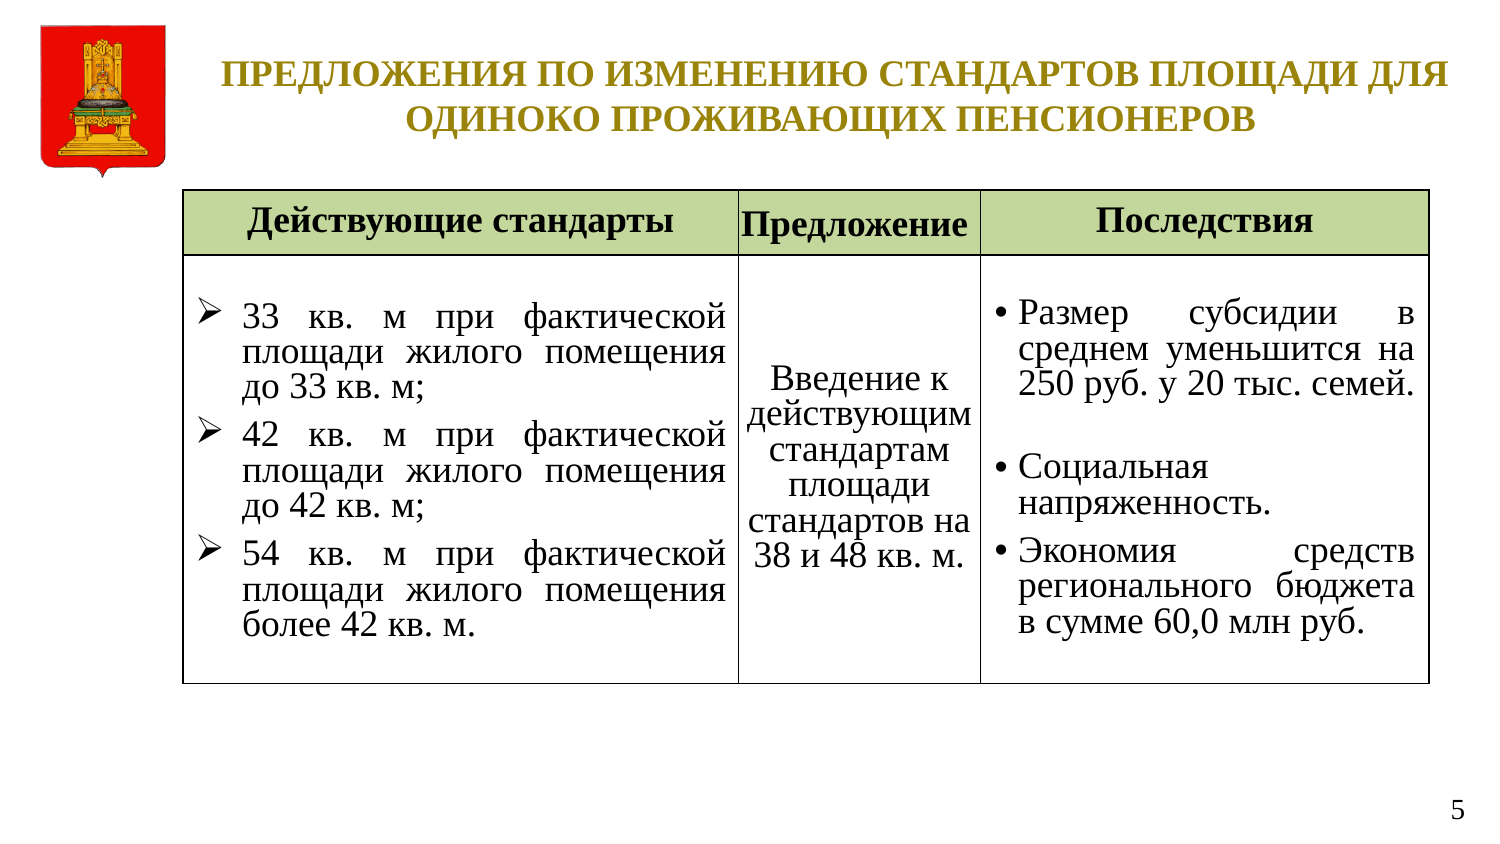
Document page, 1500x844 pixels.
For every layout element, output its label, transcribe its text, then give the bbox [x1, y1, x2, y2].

table_header Действующие стандарты [184, 191, 738, 254]
table_header Последствия [981, 191, 1428, 254]
text_box ПРЕДЛОЖЕНИЯ ПО ИЗМЕНЕНИЮ СТАНДАРТОВ ПЛОЩАДИ ДЛЯ ОДИНОКО ПРОЖИВАЮЩИХ ПЕНСИОНЕРОВ [177, 34, 1500, 155]
picture [37, 16, 174, 186]
table_cell Введение к действующим стандартам площади стандартов на 38 и 48 кв. м. [739, 256, 980, 683]
table_cell Размер субсидии в среднем уменьшится на 250 руб. у 20 тыс. семей. Социальная напряженность. Экономия средств регионального бюджета в сумме 60,0 млн руб. [981, 256, 1428, 683]
table_header Предложение [739, 191, 980, 254]
slide_number 5 [1142, 785, 1481, 831]
table_cell 33 кв. м при фактической площади жилого помещения до 33 кв. м; 42 кв. м при фактической площади жилого помещения до 42 кв. м; 54 кв. м при фактической площади жилого помещения более 42 кв. м. [184, 256, 738, 683]
